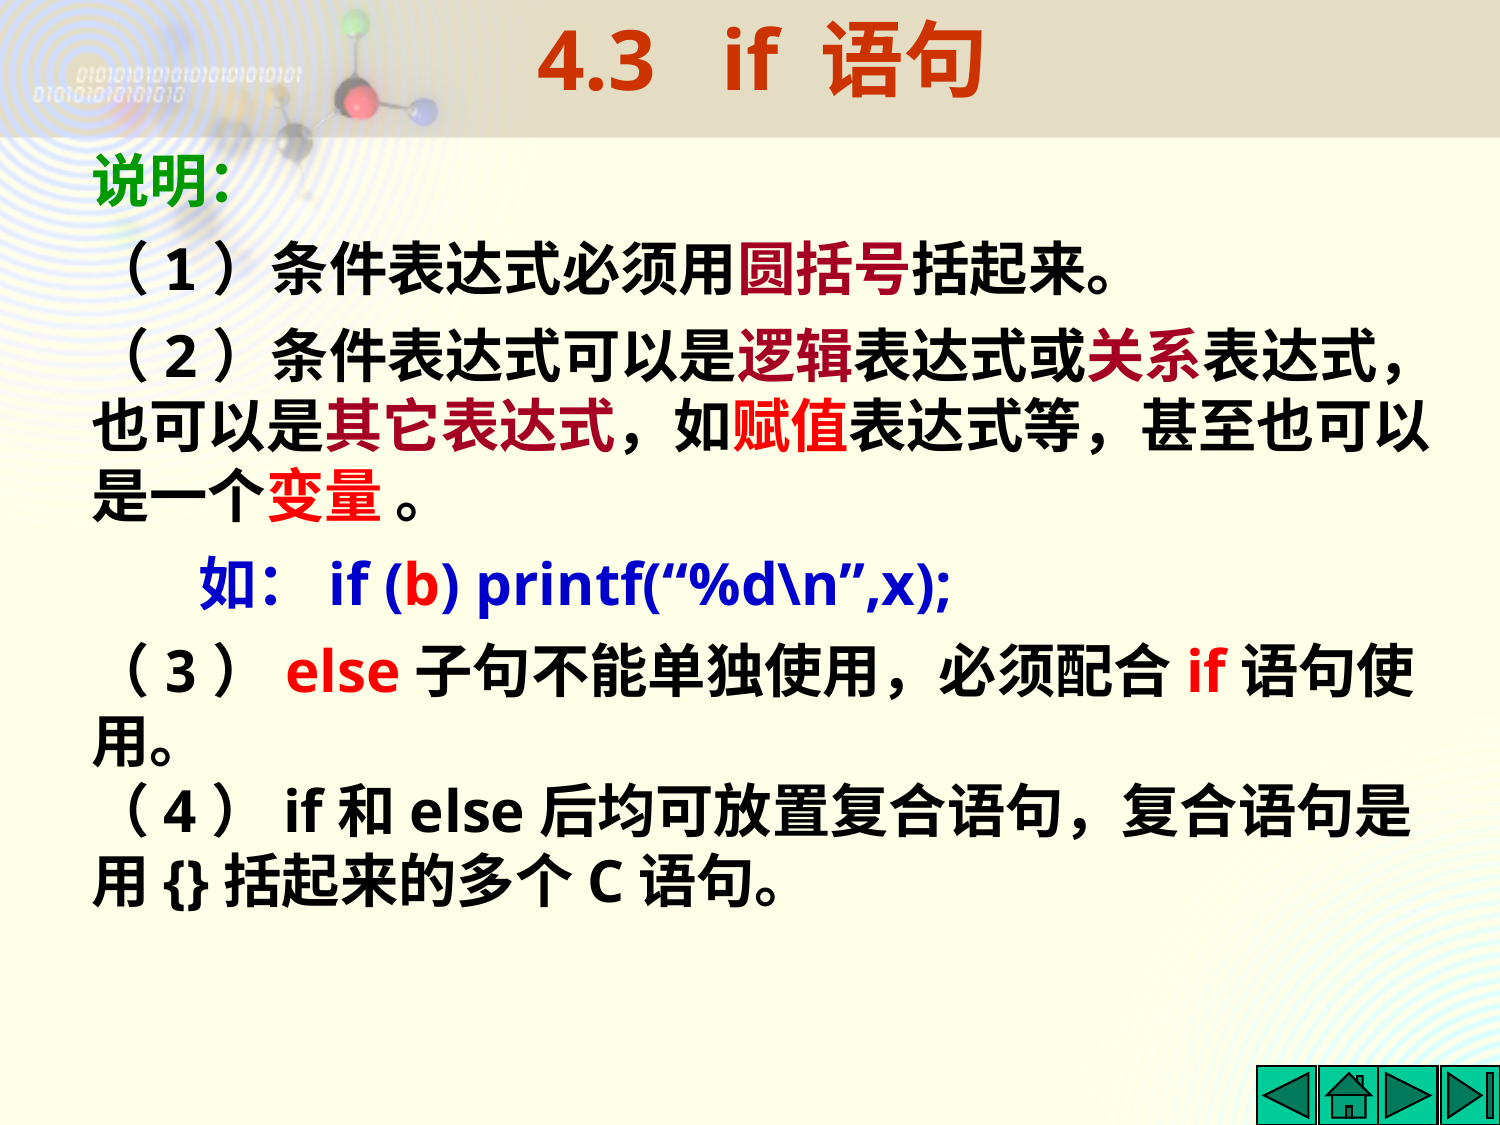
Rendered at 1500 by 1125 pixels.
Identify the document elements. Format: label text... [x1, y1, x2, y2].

text_box 4.3 if 语句 [324, 0, 1200, 115]
text_box 说明： （1）条件表达式必须用圆括号括起来。 （2）条件表达式可以是逻辑表达式或关系表达式，也可以是其它表达式，如赋值表达式等，甚至也可以是一个变量 。 如：if (b) printf(“%d\n”,x); （3）else子句不能单独使用，必须配合if语句使用。 （4）if和else后均可放置复合语句，复合语句是用{}括起来的多个C语句。 [76, 137, 1448, 922]
